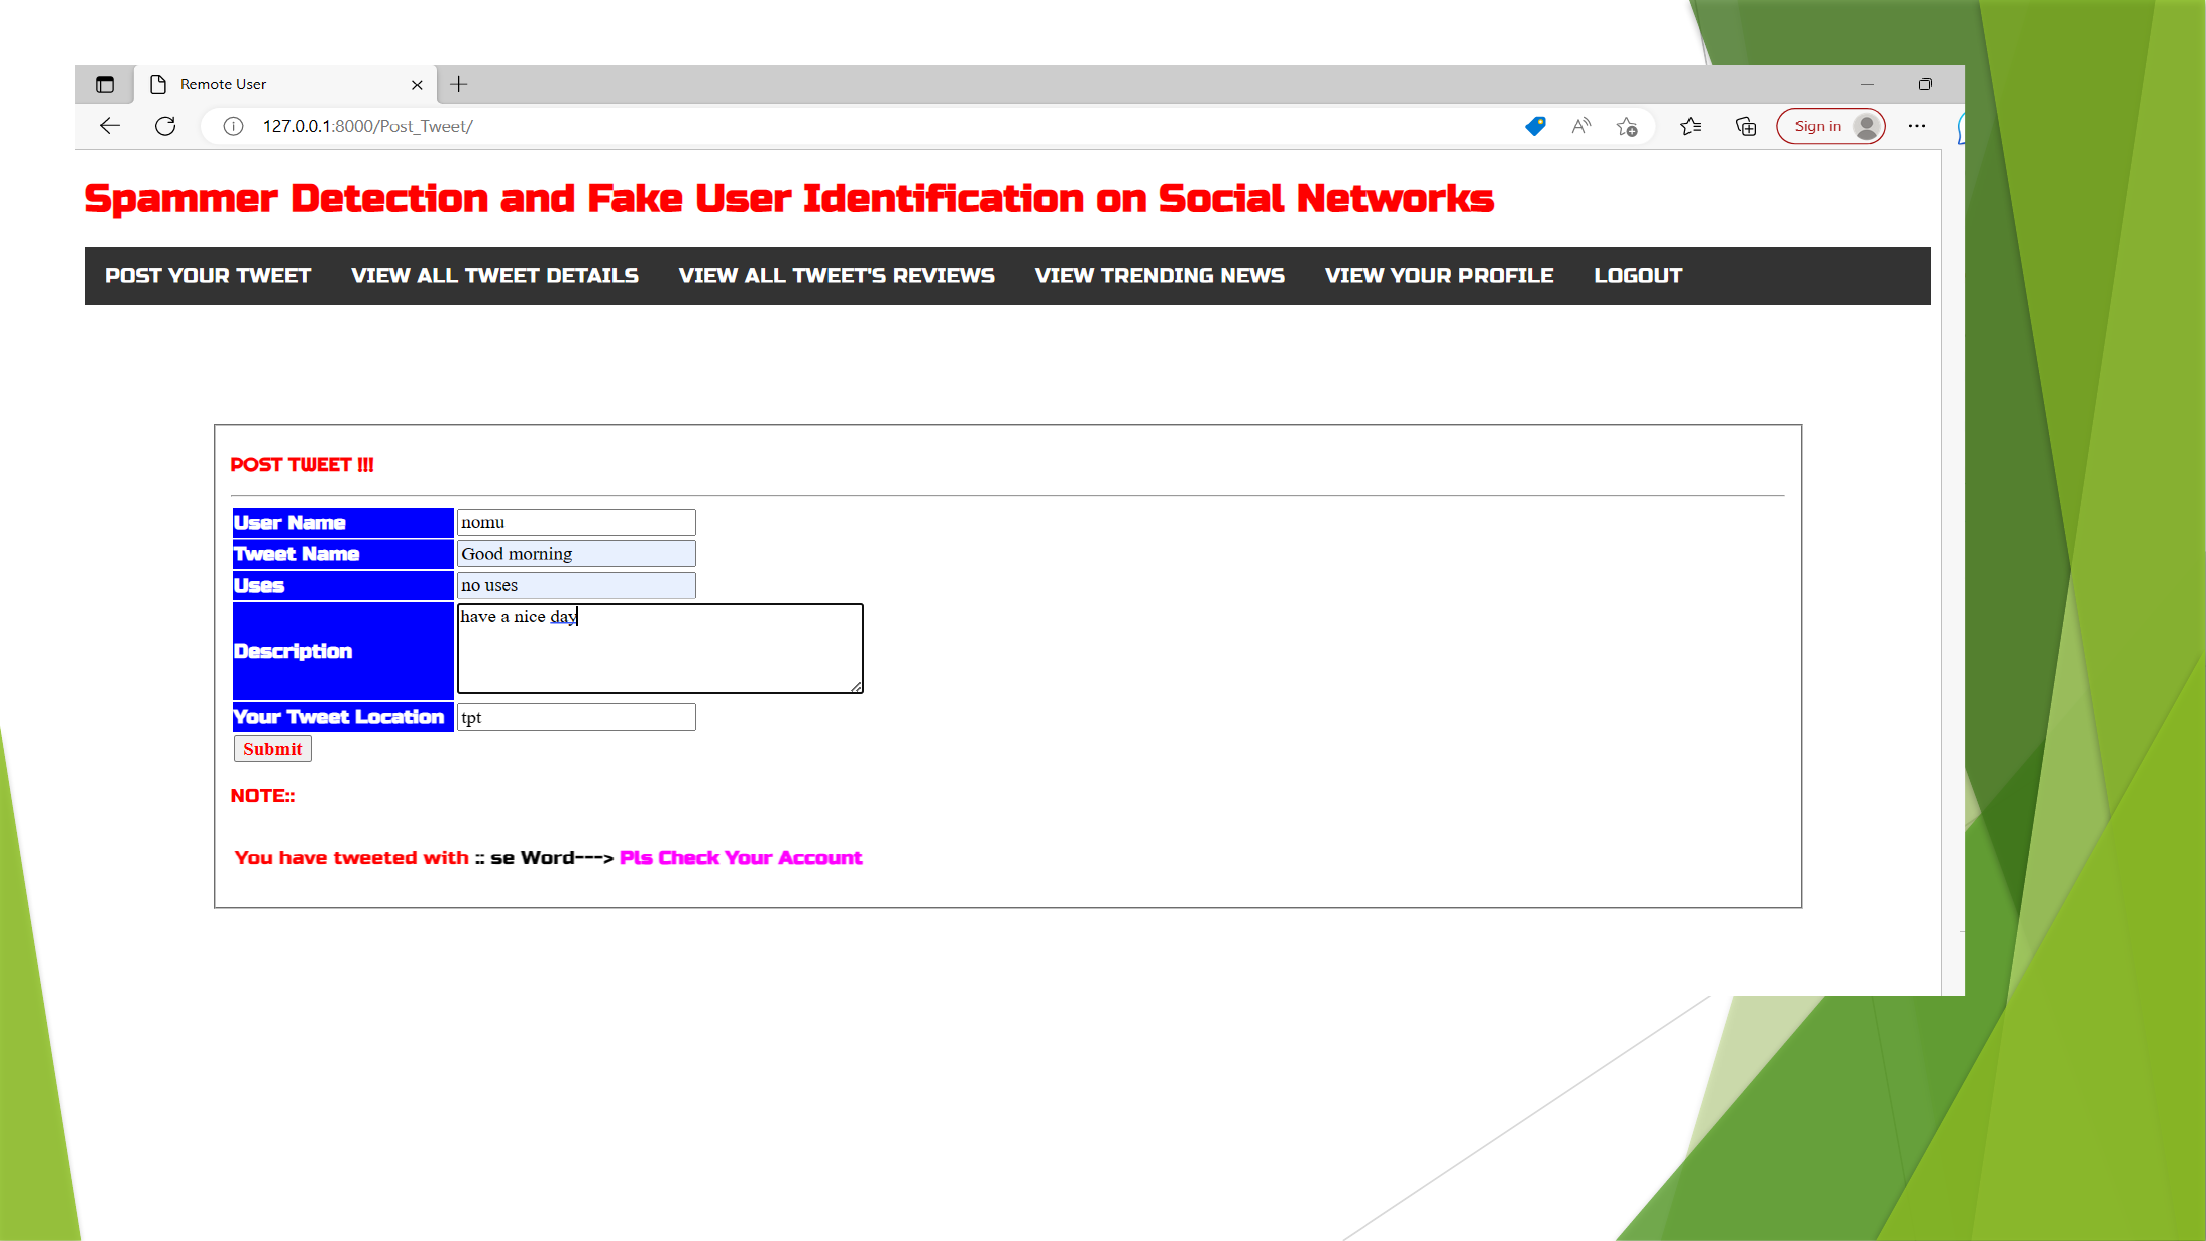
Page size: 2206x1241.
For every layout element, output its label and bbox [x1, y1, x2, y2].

picture [74, 64, 1966, 996]
